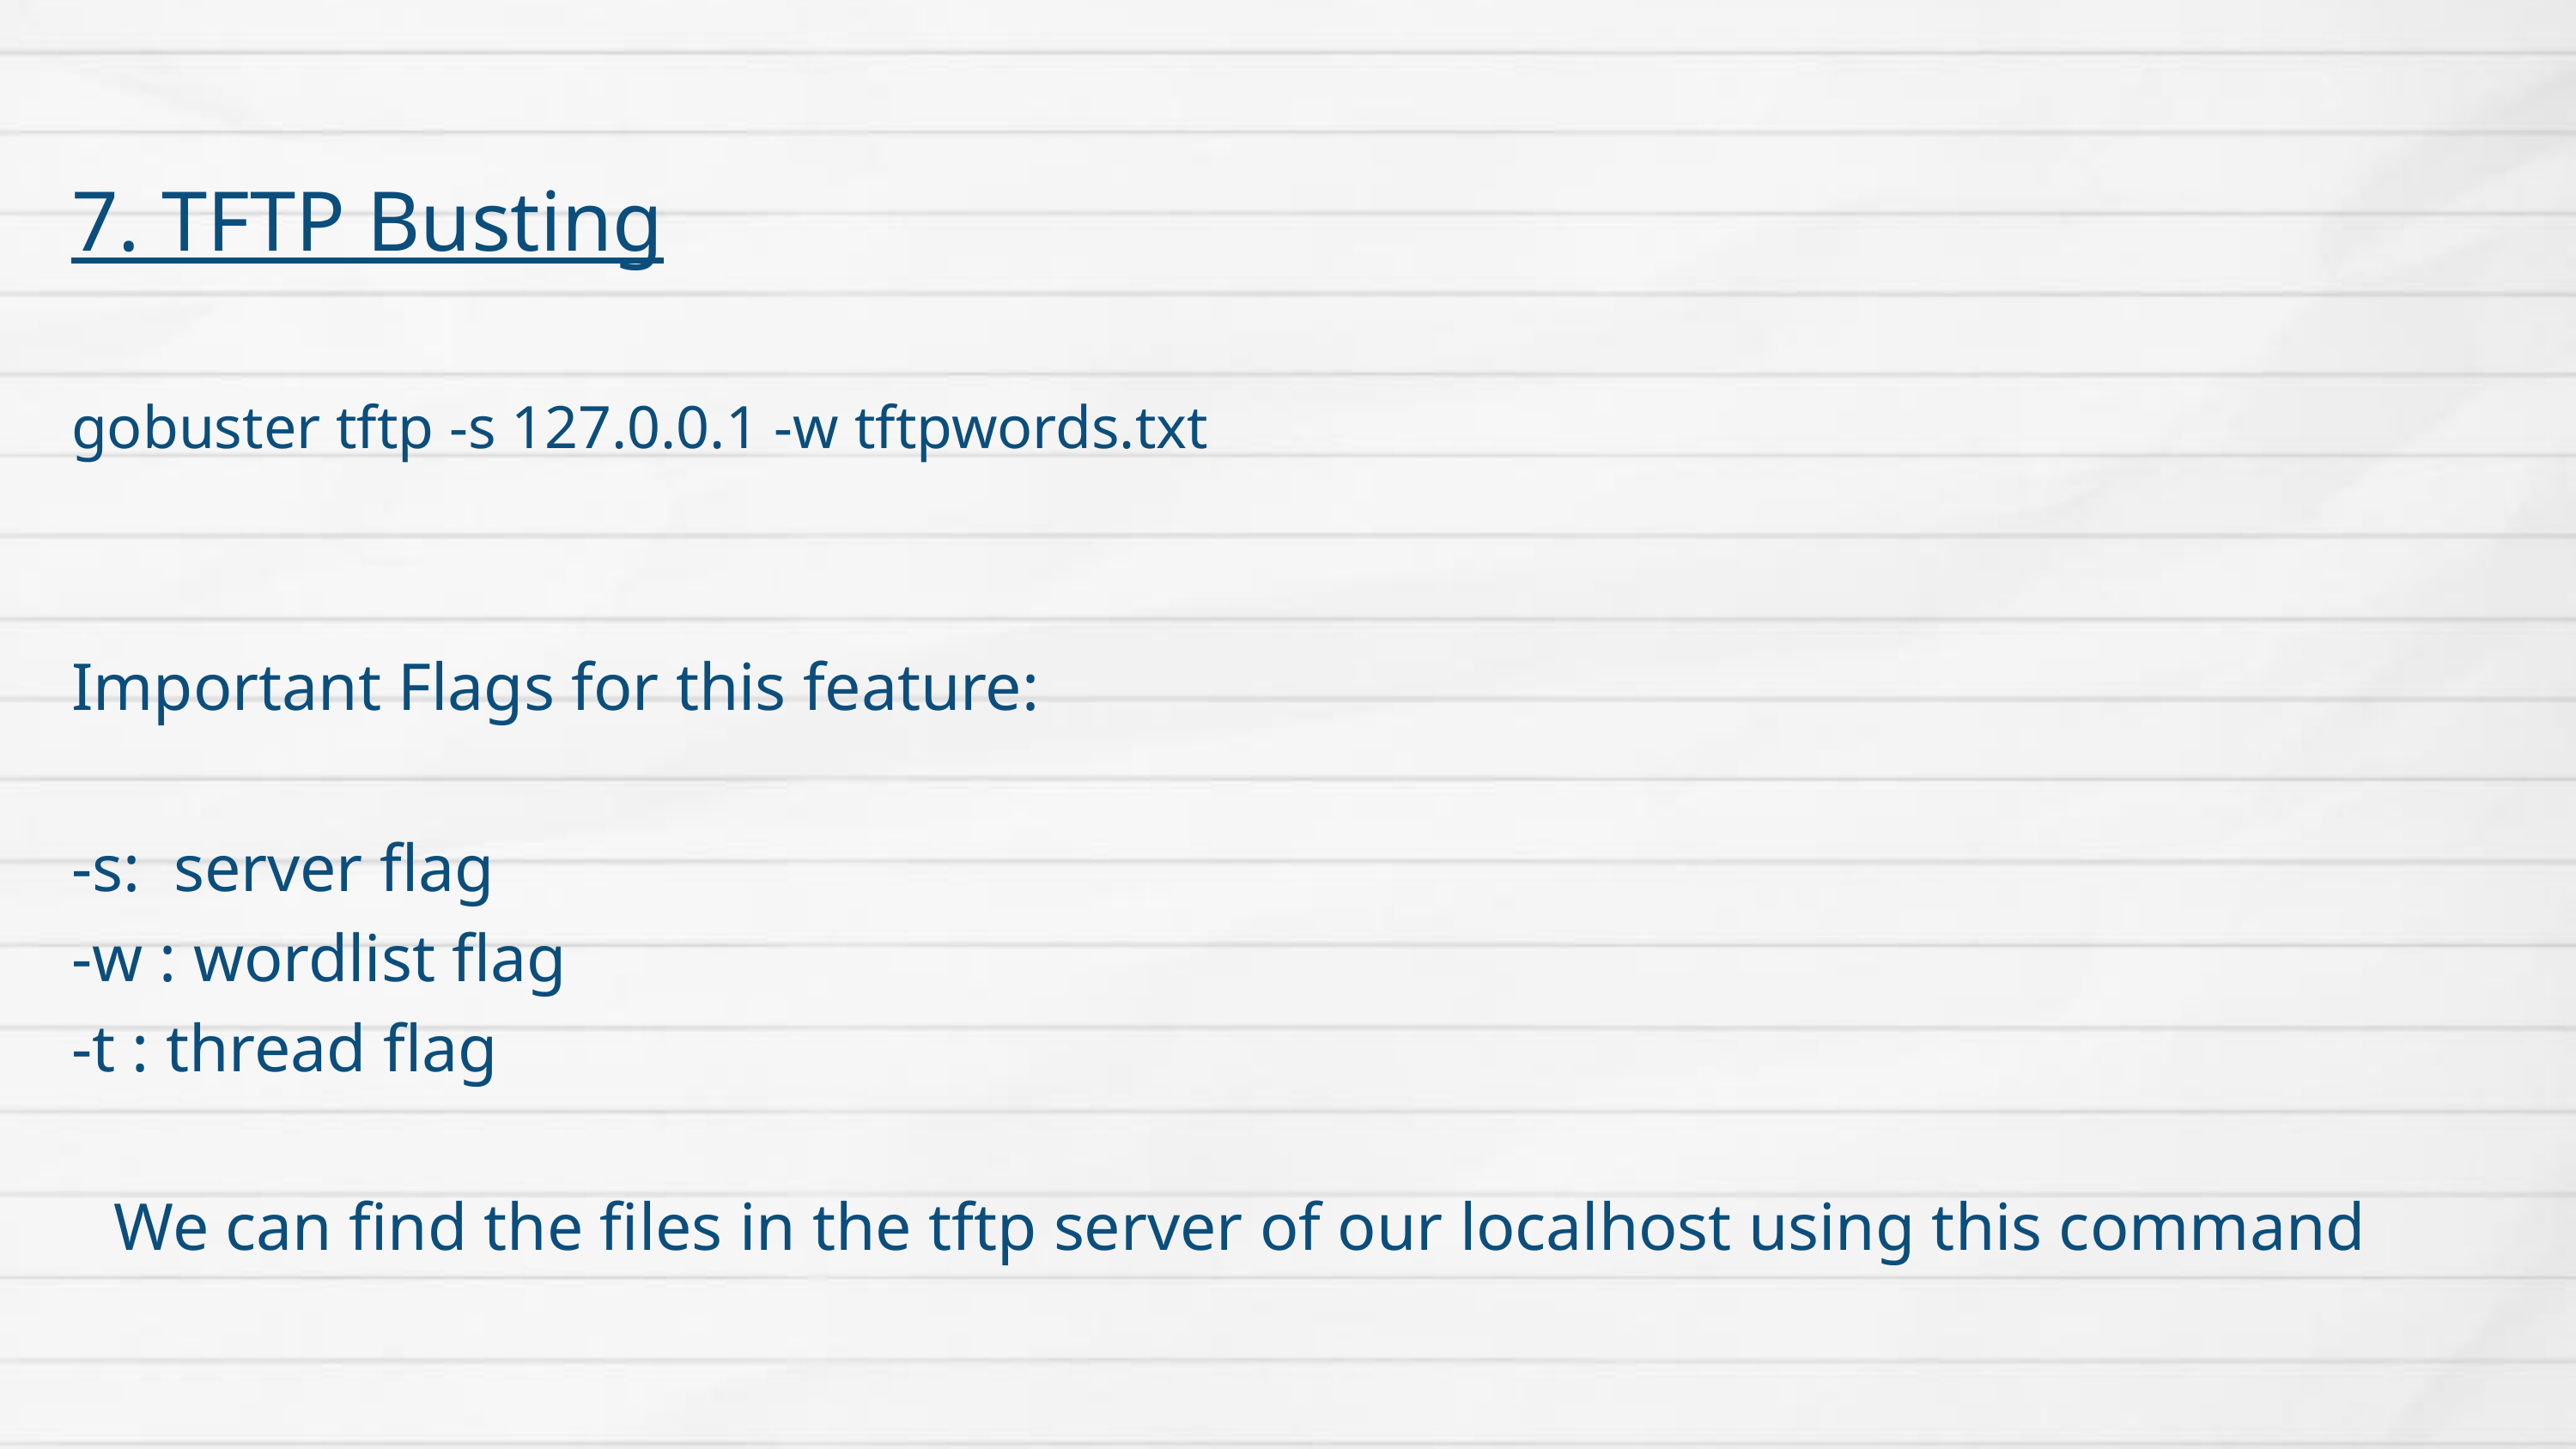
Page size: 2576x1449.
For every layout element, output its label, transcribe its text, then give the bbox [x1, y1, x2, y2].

text_box gobuster tftp -s 127.0.0.1 -w tftpwords.txt [71, 378, 2511, 544]
text_box 7. TFTP Busting [71, 37, 2316, 268]
text_box Important Flags for this feature: -s: server flag -w : wordlist flag -t : thread flag [71, 633, 2171, 1085]
text_box [0, 0, 2576, 1449]
text_box We can find the files in the tftp server of our localhost using this command [0, 1173, 2479, 1264]
